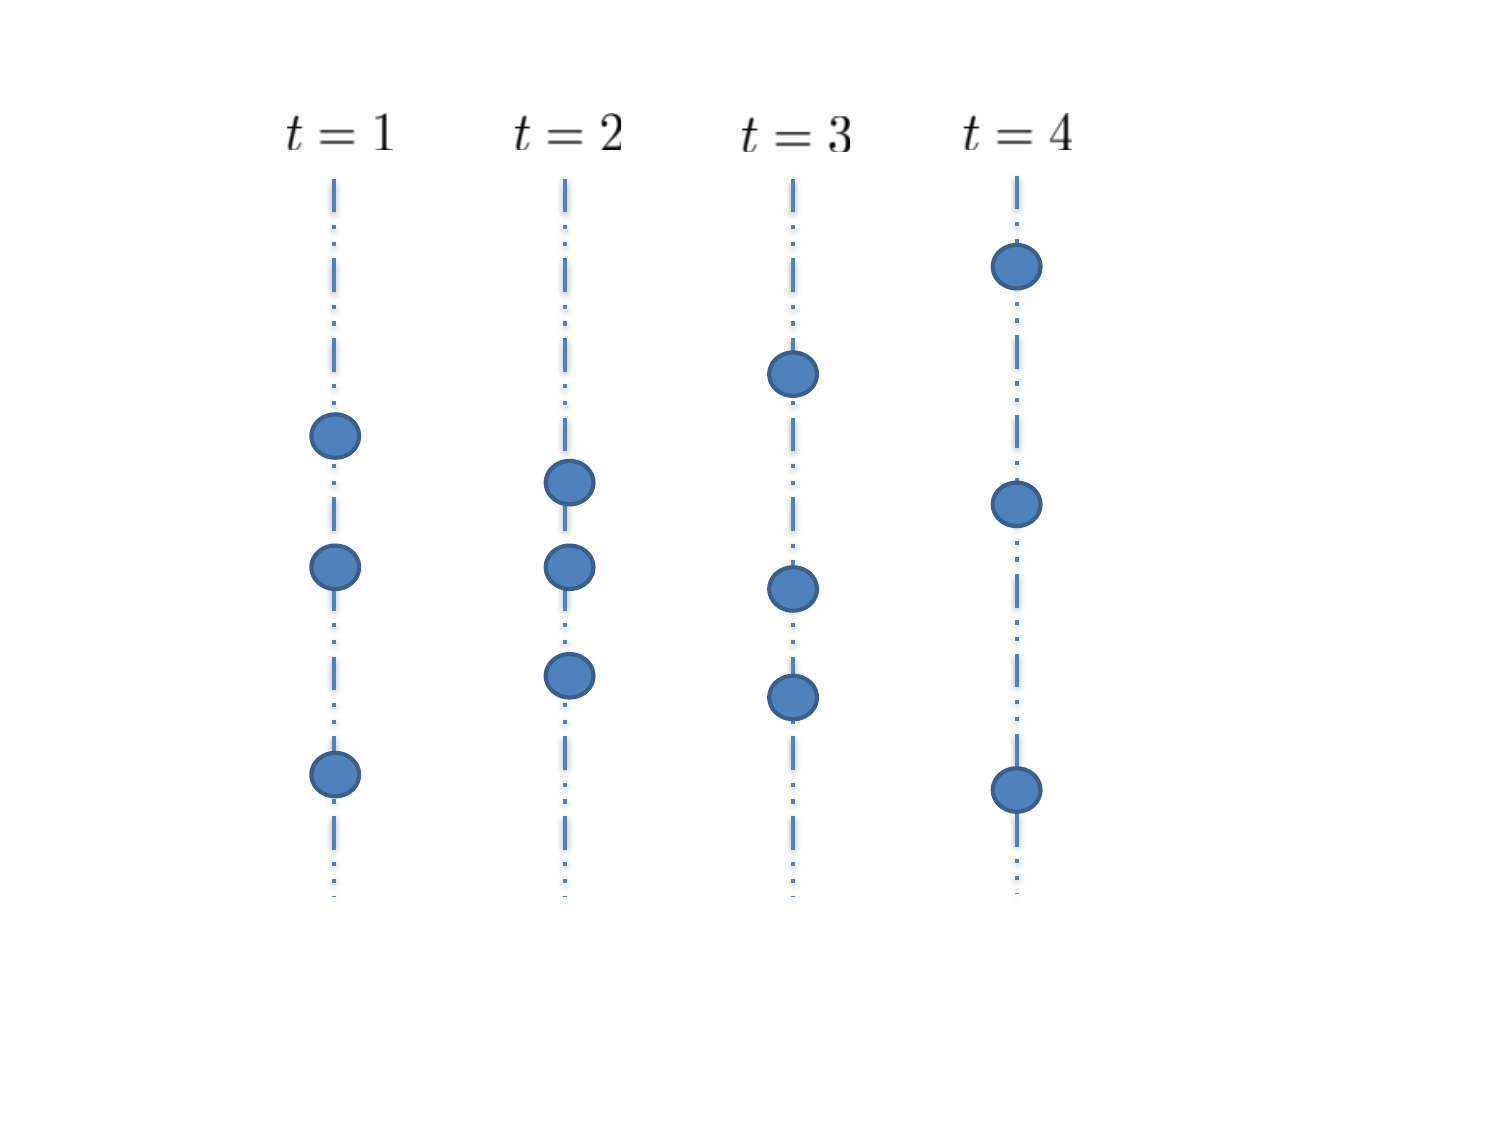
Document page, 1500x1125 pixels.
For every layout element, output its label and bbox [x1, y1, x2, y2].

text_box [767, 565, 788, 613]
text_box [543, 460, 561, 506]
text_box [798, 565, 820, 613]
text_box [309, 412, 329, 460]
text_box [569, 543, 596, 592]
text_box [767, 674, 788, 721]
text_box [338, 412, 362, 460]
text_box [1022, 766, 1043, 814]
text_box [1022, 481, 1043, 528]
text_box [569, 652, 596, 700]
picture [286, 113, 394, 150]
text_box [543, 653, 561, 699]
text_box [990, 766, 1012, 814]
text_box [798, 350, 820, 398]
picture [963, 113, 1072, 150]
text_box [1022, 243, 1043, 290]
text_box [798, 674, 820, 721]
text_box [338, 750, 362, 799]
text_box [990, 243, 1012, 291]
picture [741, 115, 851, 152]
text_box [309, 544, 329, 591]
text_box [543, 544, 561, 590]
text_box [338, 543, 362, 591]
text_box [767, 350, 788, 398]
picture [514, 113, 622, 150]
text_box [990, 480, 1012, 528]
text_box [569, 458, 596, 507]
text_box [309, 751, 329, 798]
